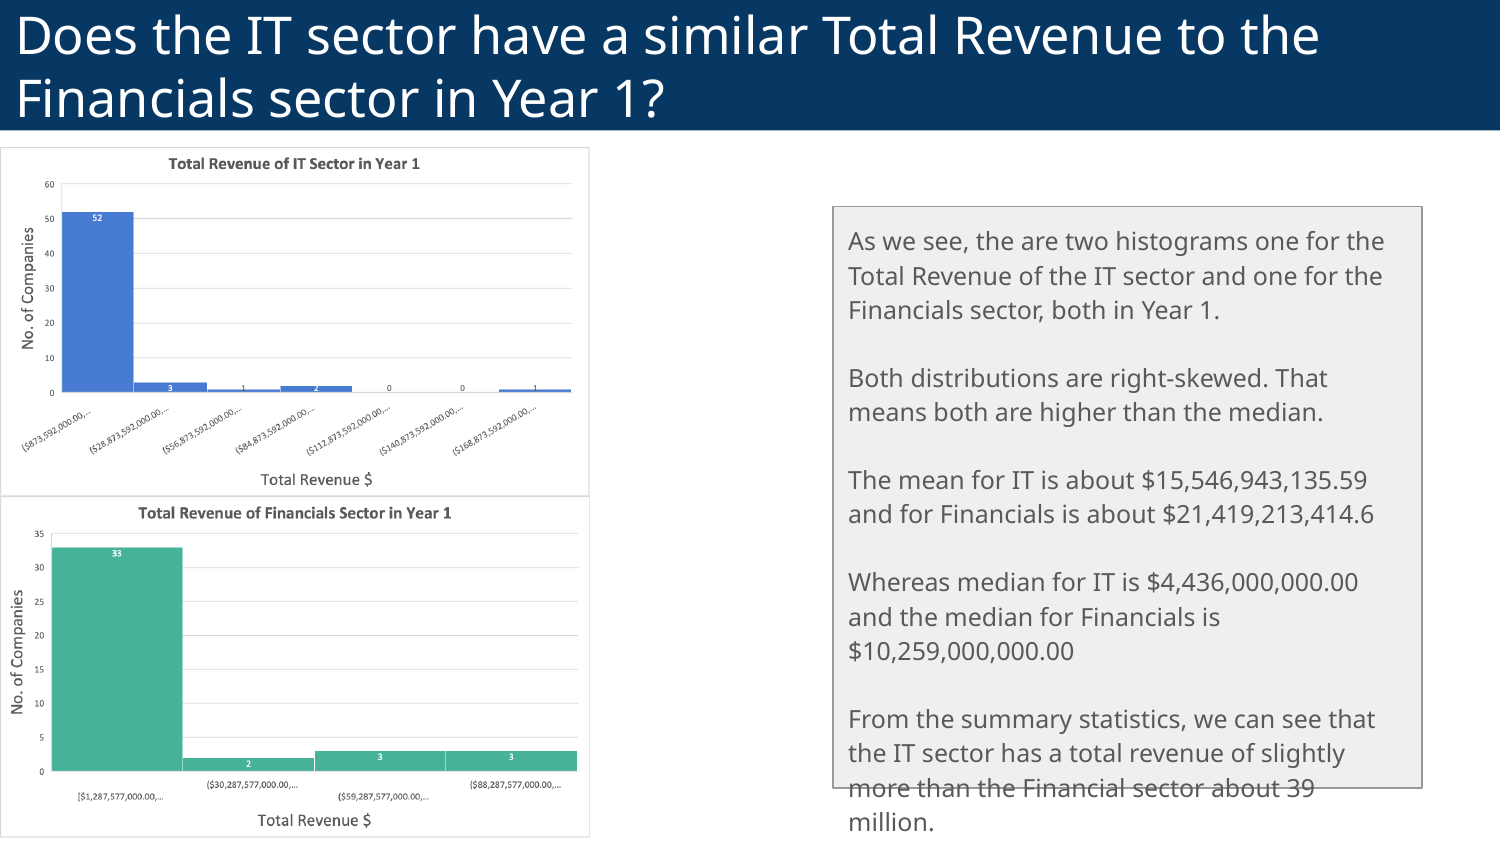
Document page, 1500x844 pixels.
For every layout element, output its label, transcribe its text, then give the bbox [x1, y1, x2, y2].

picture [0, 147, 590, 838]
title Does the IT sector have a similar Total Revenue to the Financials sector in Year 1? [0, 0, 1500, 131]
list As we see, the are two histograms one for the Total Revenue of the IT sector and one for the Financials sector, both in Year 1. Both distributions are right-skewed. That means both are higher than the median. The mean for IT is about $15,546,943,135.59 and for Financials is about $21,419,213,414.6 Whereas median for IT is $4,436,000,000.00 and the median for Financials is $10,259,000,000.00 From the summary statistics, we can see that the IT sector has a total revenue of slightly more than the Financial sector about 39 million. [833, 206, 1423, 789]
